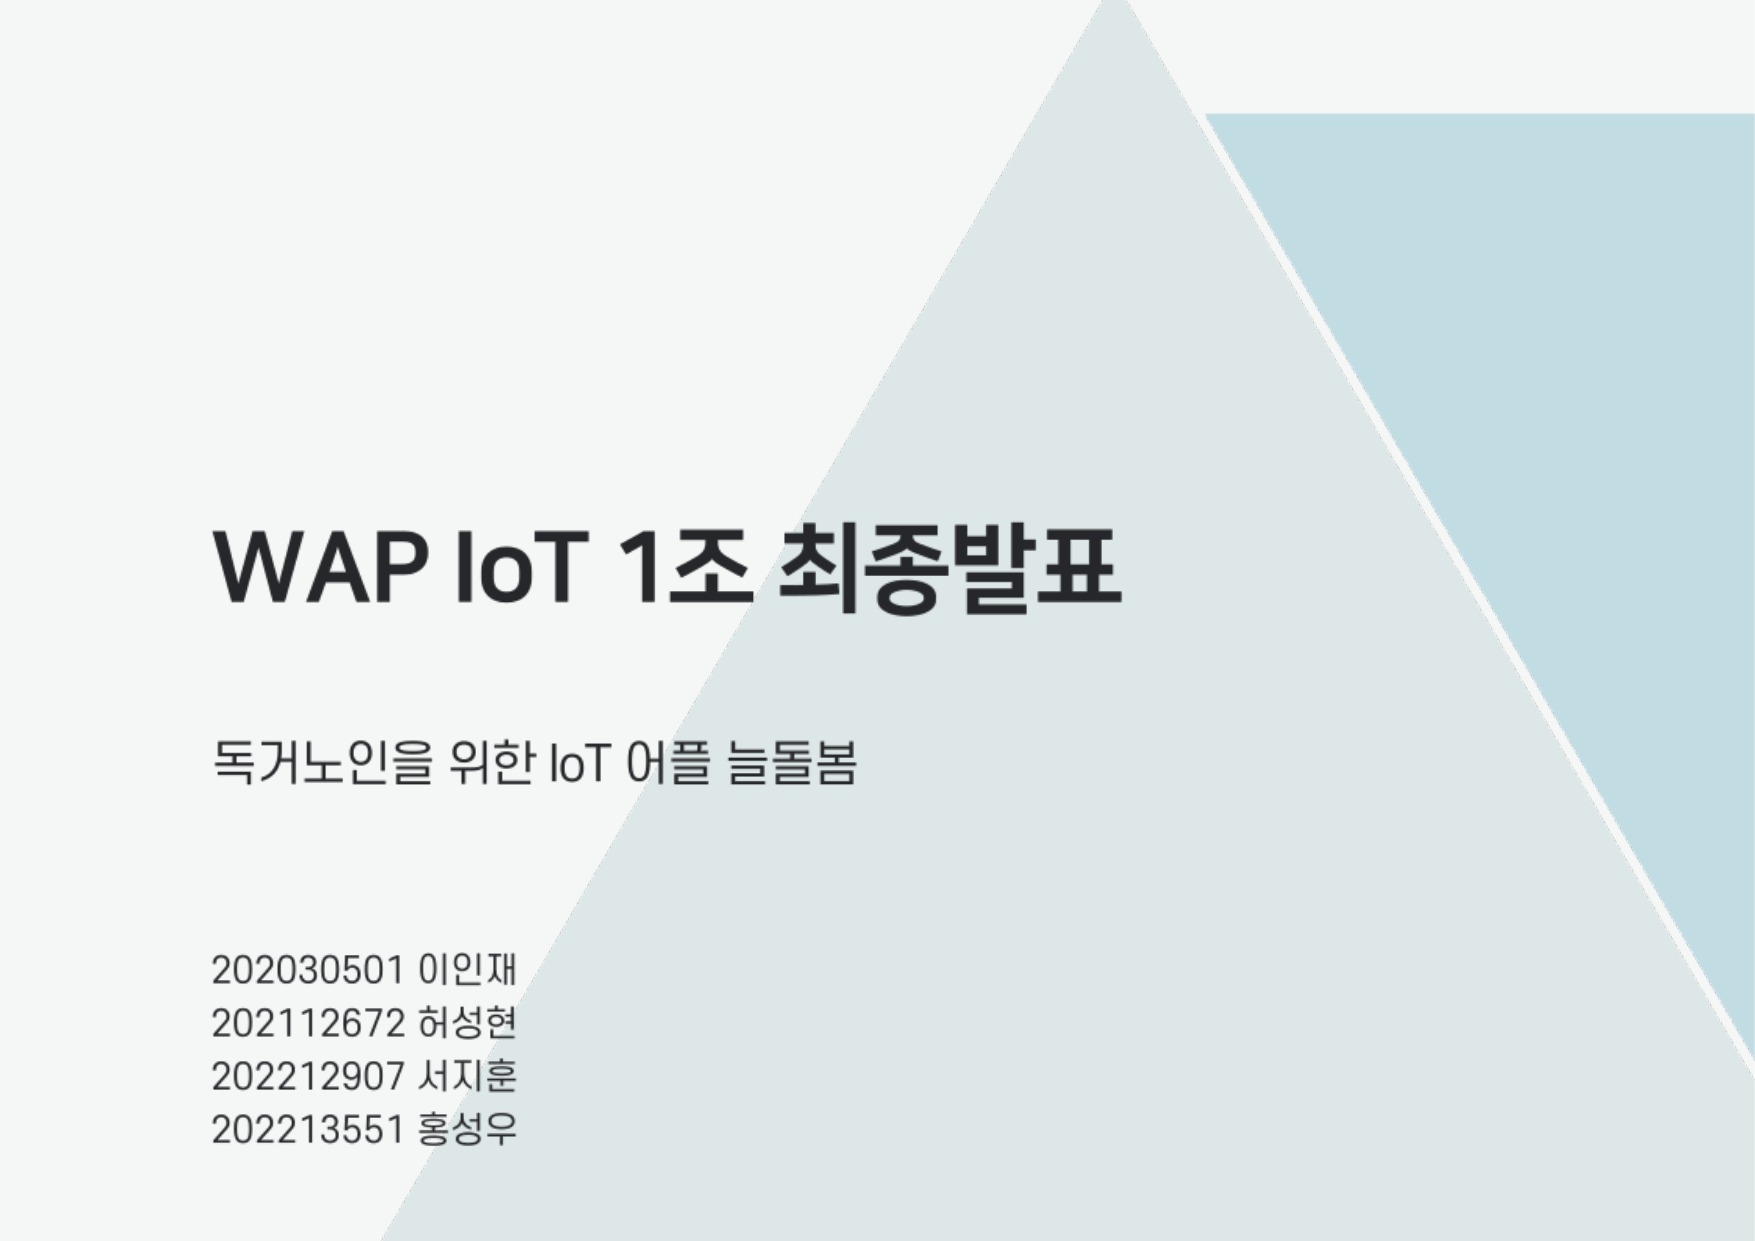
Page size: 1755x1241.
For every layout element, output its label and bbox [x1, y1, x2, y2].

picture [205, 940, 536, 1171]
picture [203, 722, 880, 820]
picture [196, 490, 1169, 663]
text_box [372, 0, 1755, 1241]
text_box [1205, 113, 1755, 1080]
